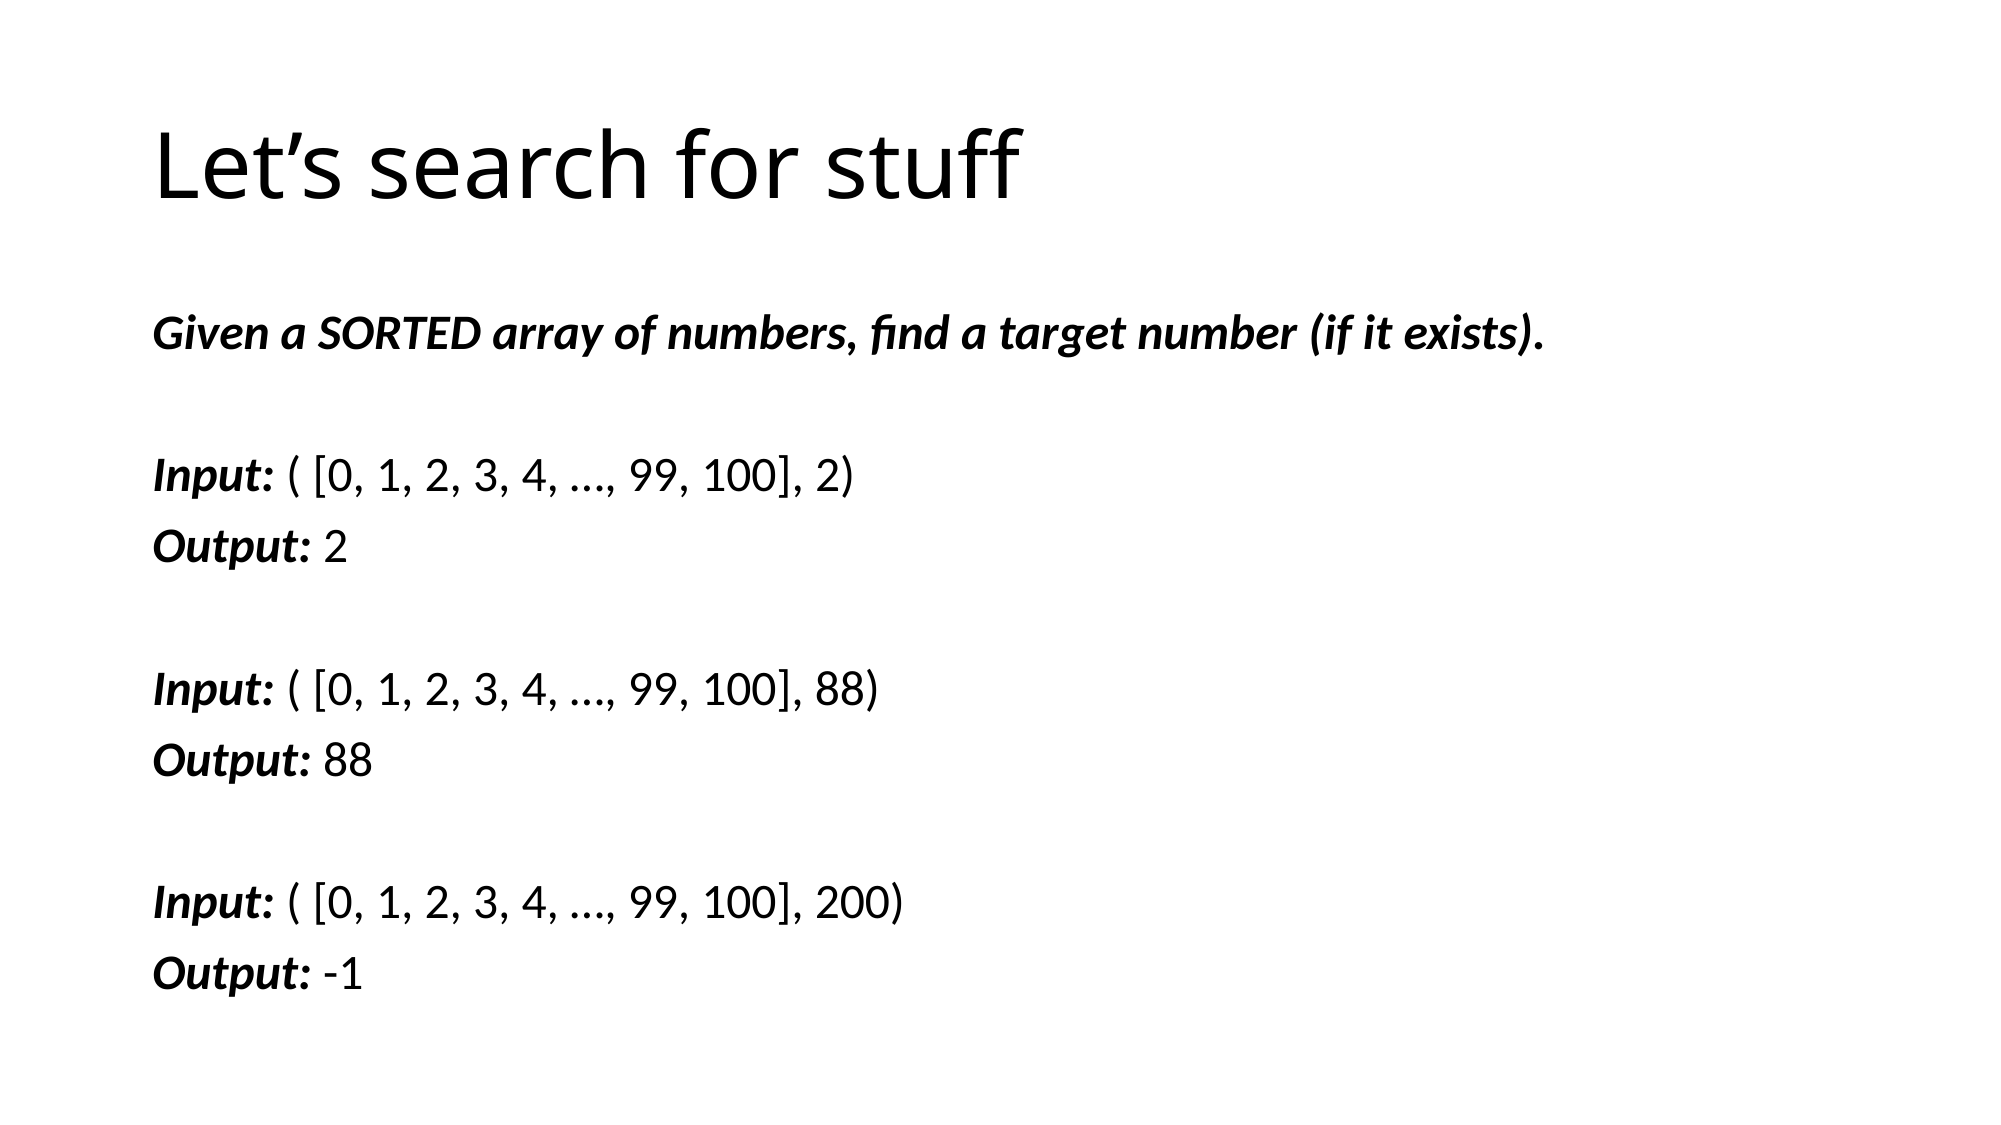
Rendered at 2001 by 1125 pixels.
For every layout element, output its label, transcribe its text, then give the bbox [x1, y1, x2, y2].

list Given a SORTED array of numbers, find a target number (if it exists). Input: ( [0, 1, 2, 3, 4, …, 99, 100], 2) Output: 2 Input: ( [0, 1, 2, 3, 4, …, 99, 100], 88) Output: 88 Input: ( [0, 1, 2, 3, 4, …, 99, 100], 200) Output: -1 [137, 299, 1863, 1014]
title Let’s search for stuff [137, 59, 1863, 278]
